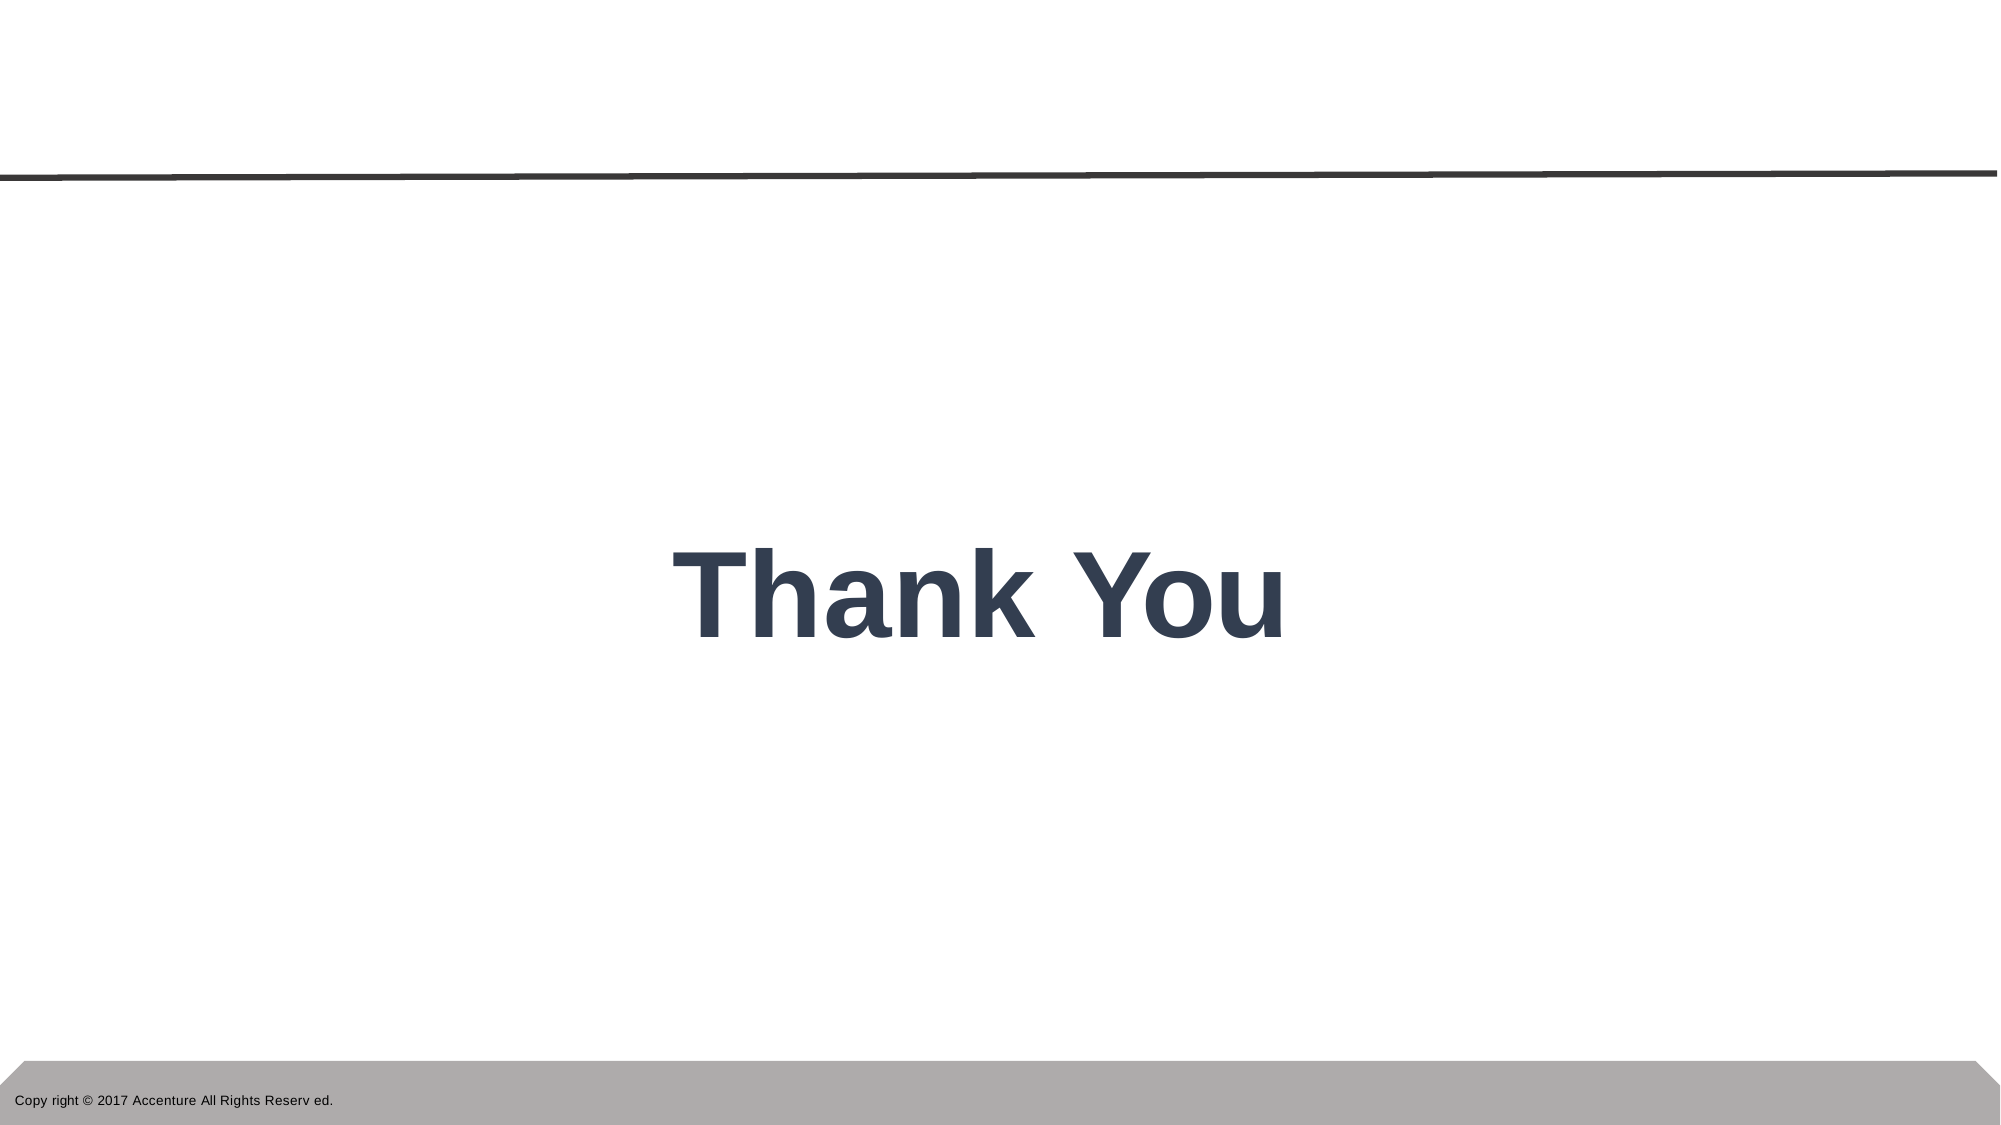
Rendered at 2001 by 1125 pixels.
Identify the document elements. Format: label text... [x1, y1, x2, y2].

footer Copy right © 2017 Accenture All Rights Reserv ed. [12, 1090, 338, 1125]
title Thank You [670, 511, 1293, 703]
